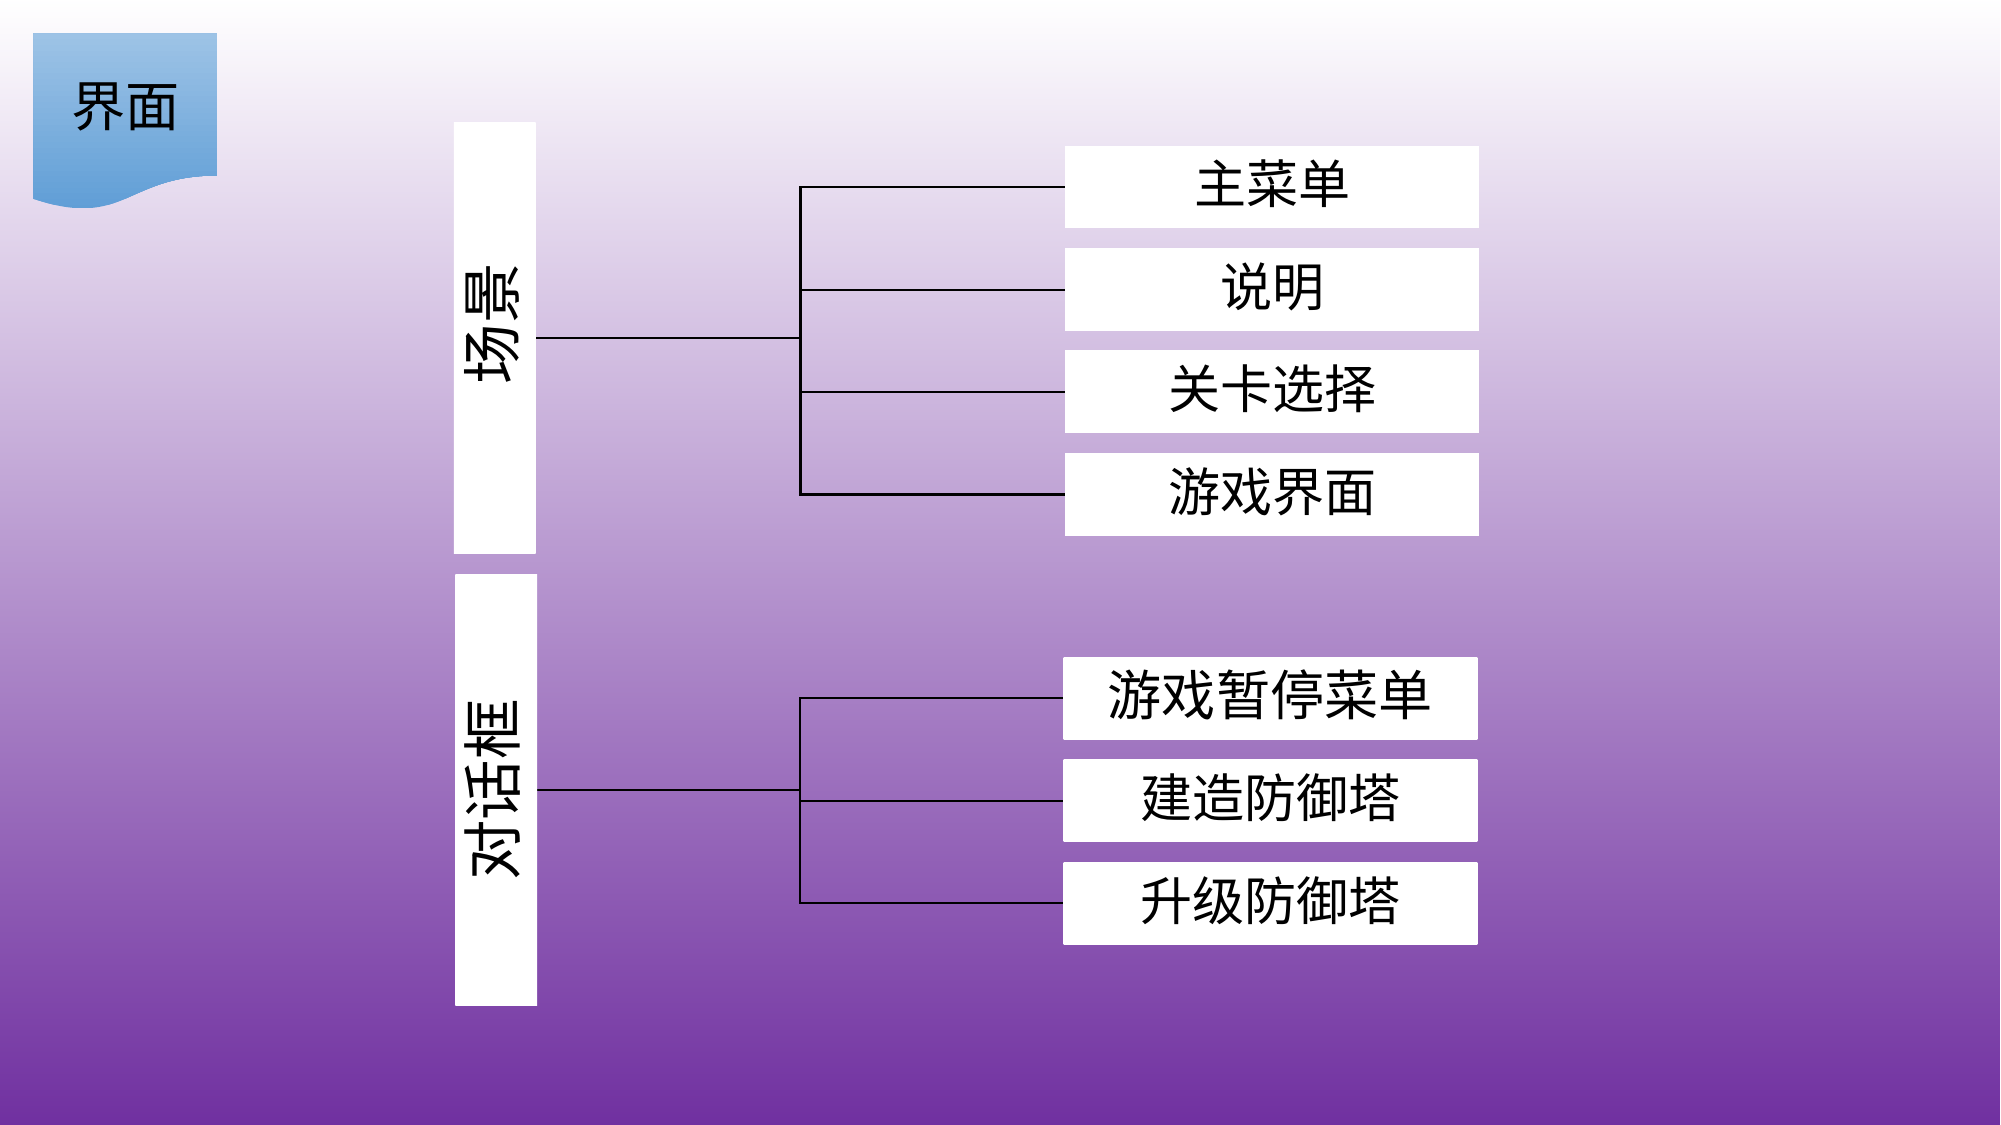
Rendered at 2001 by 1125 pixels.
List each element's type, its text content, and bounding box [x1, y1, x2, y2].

text_box 界面 [33, 33, 217, 209]
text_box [331, 122, 1756, 1006]
